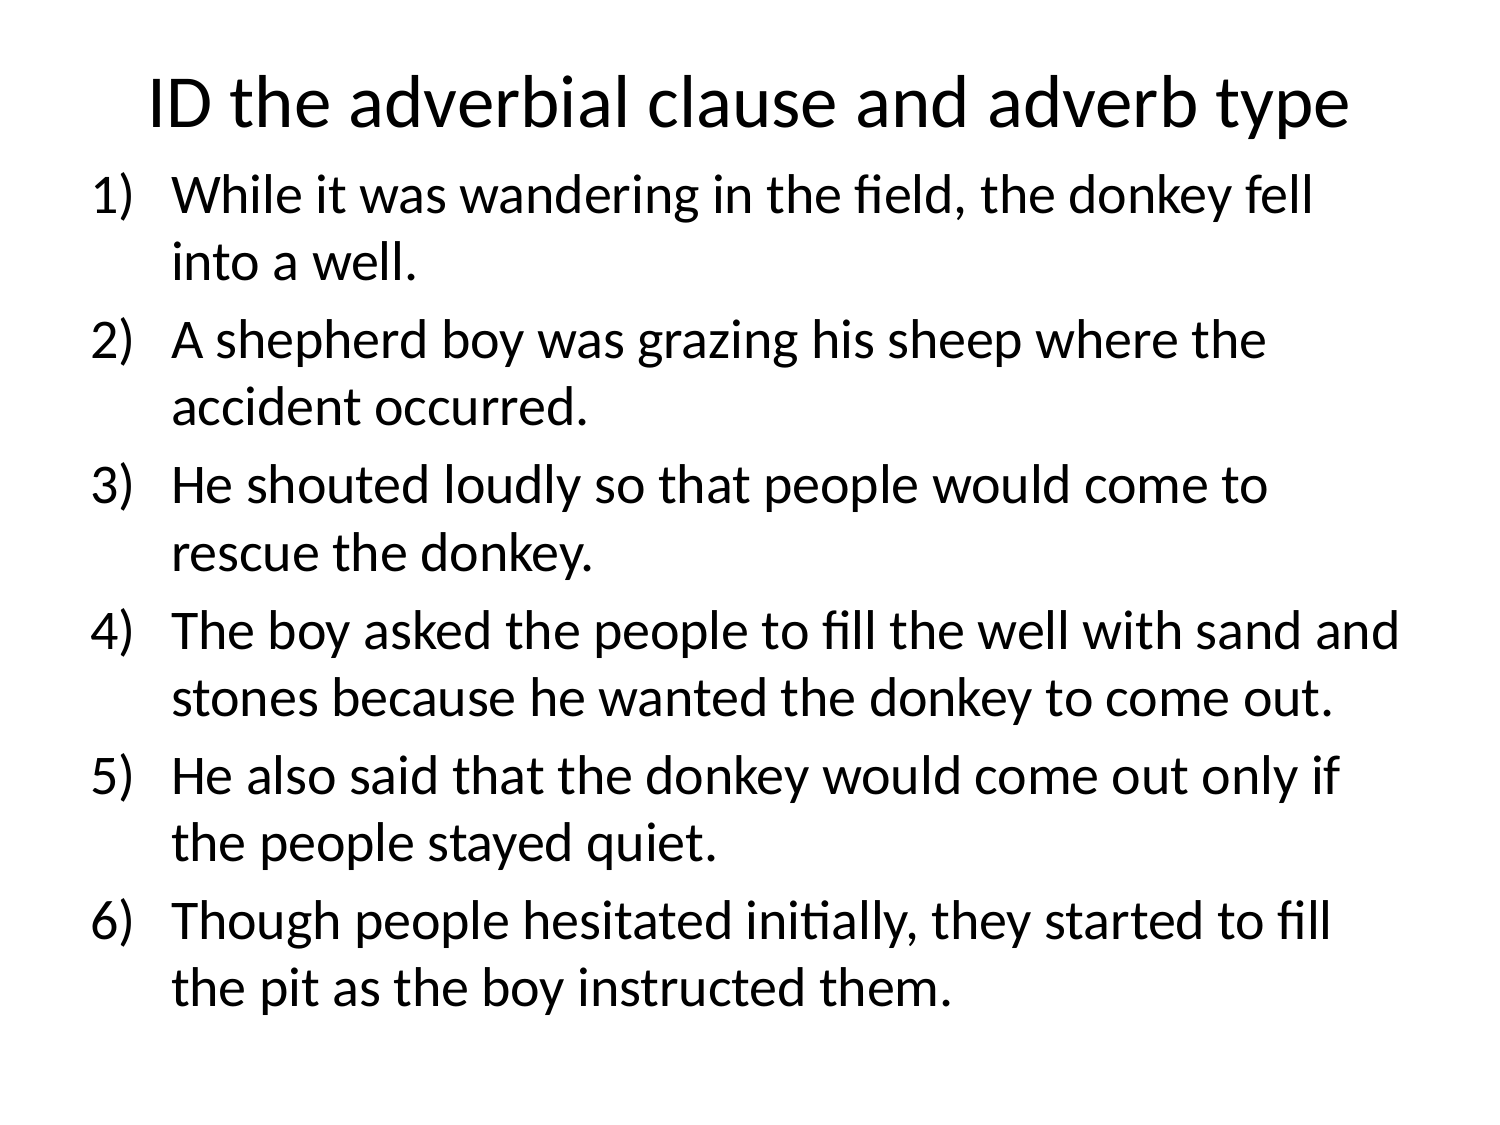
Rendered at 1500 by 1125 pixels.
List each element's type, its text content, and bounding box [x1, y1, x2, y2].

list While it was wandering in the field, the donkey fell into a well. A shepherd boy was grazing his sheep where the accident occurred. He shouted loudly so that people would come to rescue the donkey. The boy asked the people to fill the well with sand and stones because he wanted the donkey to come out. He also said that the donkey would come out only if the people stayed quiet. Though people hesitated initially, they started to fill the pit as the boy instructed them. [75, 149, 1425, 1088]
title ID the adverbial clause and adverb type [75, 45, 1425, 149]
